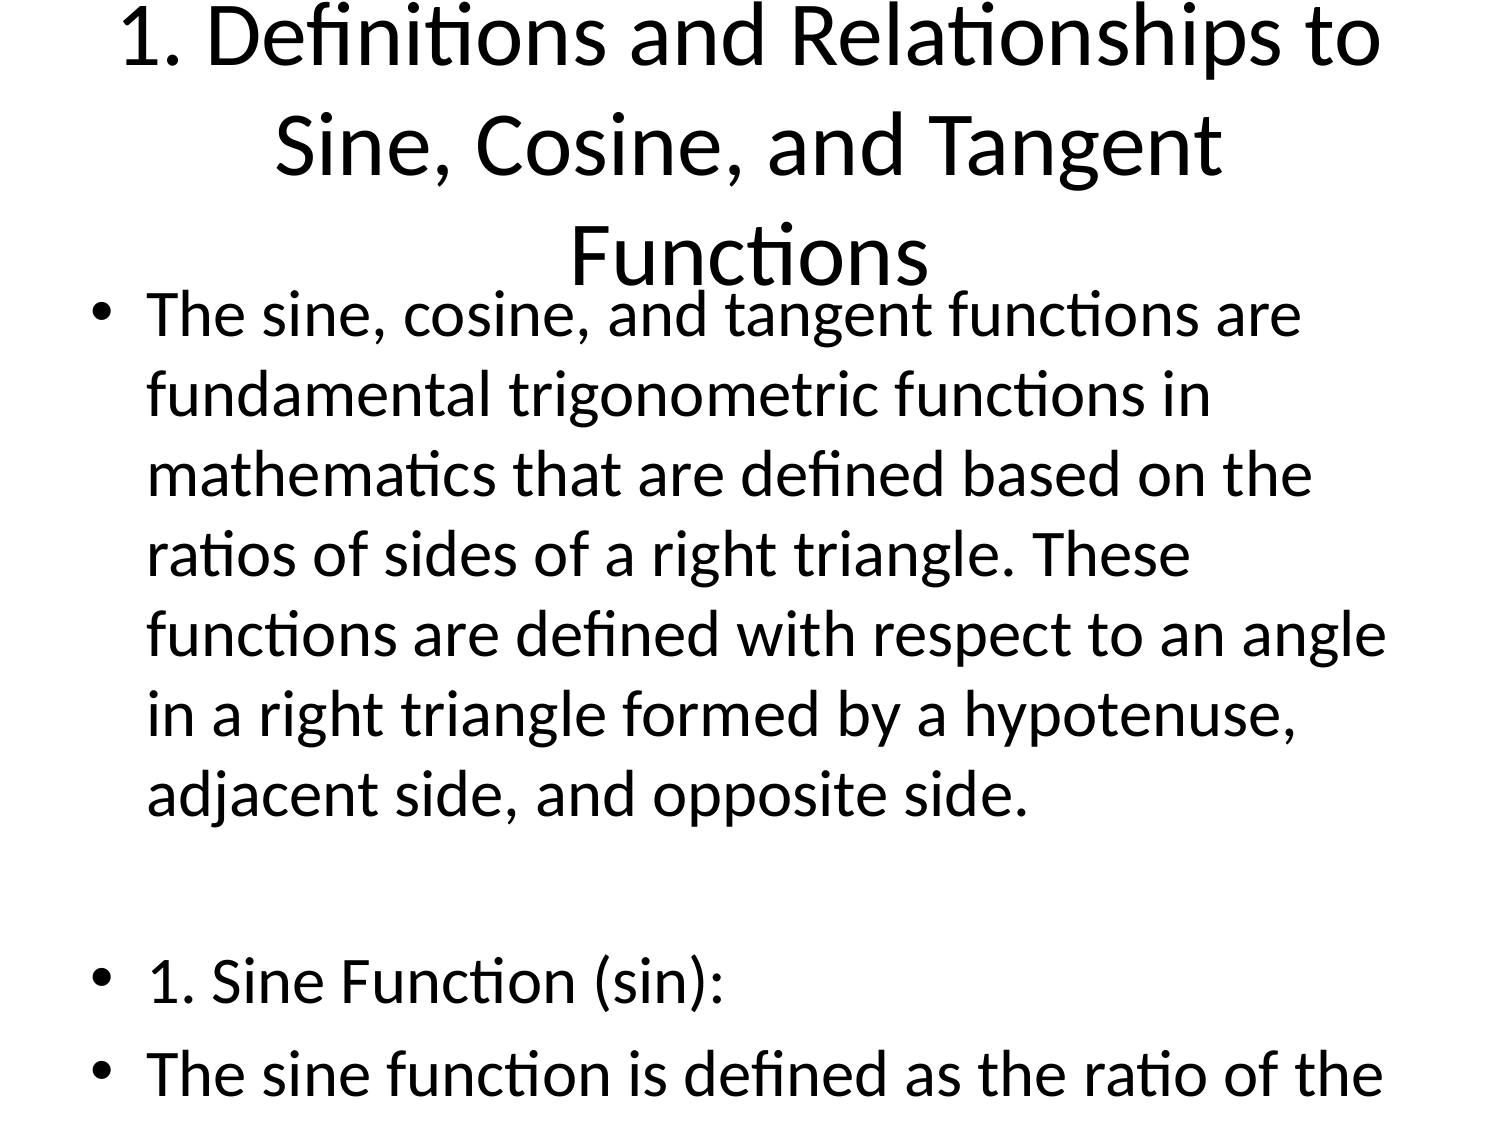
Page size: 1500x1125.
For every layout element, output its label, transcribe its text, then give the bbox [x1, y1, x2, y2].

title 1. Definitions and Relationships to Sine, Cosine, and Tangent Functions [75, 45, 1425, 233]
list The sine, cosine, and tangent functions are fundamental trigonometric functions in mathematics that are defined based on the ratios of sides of a right triangle. These functions are defined with respect to an angle in a right triangle formed by a hypotenuse, adjacent side, and opposite side. 1. Sine Function (sin): The sine function is defined as the ratio of the length of the side opposite an angle to the length of the hypotenuse of a right triangle. In a right triangle with angle θ, the sine of θ is given by: \[ \sin(\theta) = \frac{\text{opposite side}}{\text{hypotenuse}} \] 2. Cosine Function (cos): The cosine function is defined as the ratio of the length of the side adjacent to an angle to the length of the hypotenuse of a right triangle. In a right triangle with angle θ, the cosine of θ is given by: \[ \cos(\theta) = \frac{\text{adjacent side}}{\text{hypotenuse}} \] 3. Tangent Function (tan): The tangent function is defined as the ratio of the length of the side opposite an angle to the length of the side adjacent to the angle in a right triangle. In a right triangle with angle θ, the tangent of θ is given by: \[ \tan(\theta) = \frac{\text{opposite side}}{\text{adjacent side}} \] Relationships between the Sine, Cosine, and Tangent Functions: 1. Fundamental Relationship: The Pythagorean theorem forms the fundamental relationship among the sine, cosine, and tangent functions in a right triangle. It states: \[ \sin^2(\theta) + \cos^2(\theta) = 1 \] This relationship is known as the Pythagorean identity and is crucial when working with trigonometric functions. 2. Reciprocal Relationships: The reciprocal trigonometric functions - cosecant (csc), secant (sec), and cotangent (cot) - are reciprocals of sine, cosine, and tangent, respectively. These functions are defined as: \[ \csc(\theta) = \frac{1}{\sin(\theta)} \] \[ \sec(\theta) = \frac{1}{\cos(\theta)} \] \[ \cot(\theta) = \frac{1}{\tan(\theta)} \] 3. Even-Odd Identities: The sine function is an odd function, meaning that: \[ \sin(-\theta) = -\sin(\theta) \] The cosine function is an even function, meaning that: \[ \cos(-\theta) = \cos(\theta) \] In conclusion, the sine, cosine, and tangent functions are key trigonometric functions that are defined based on the ratios of sides in a right triangle. Understanding the definitions and relationships among these functions is essential for solving various trigonometry problems and applications. [75, 262, 1425, 1005]
